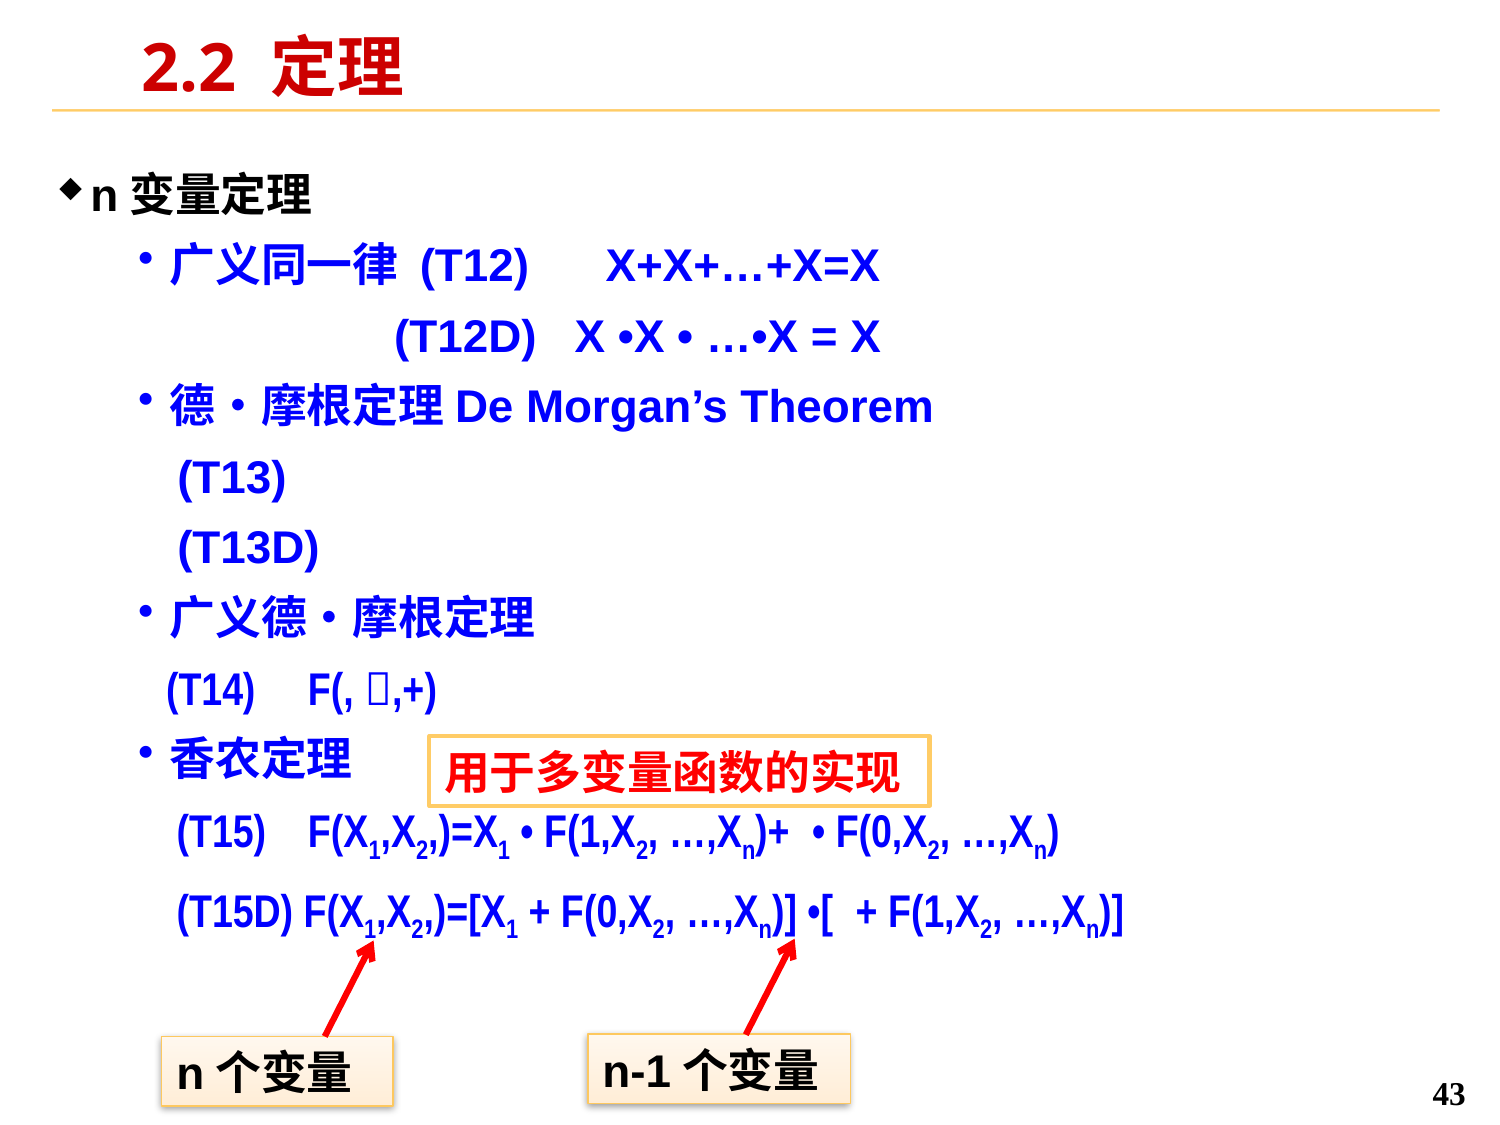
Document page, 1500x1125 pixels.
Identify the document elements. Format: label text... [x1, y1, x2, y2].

text_box 用于多变量函数的实现 [427, 734, 932, 808]
title 2.2 定理 [131, 31, 1128, 110]
slide_number 43 [1417, 1064, 1500, 1120]
text_box n-1个变量 [587, 1033, 851, 1104]
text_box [745, 938, 795, 1035]
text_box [324, 940, 374, 1037]
text_box n个变量 [161, 1036, 394, 1107]
